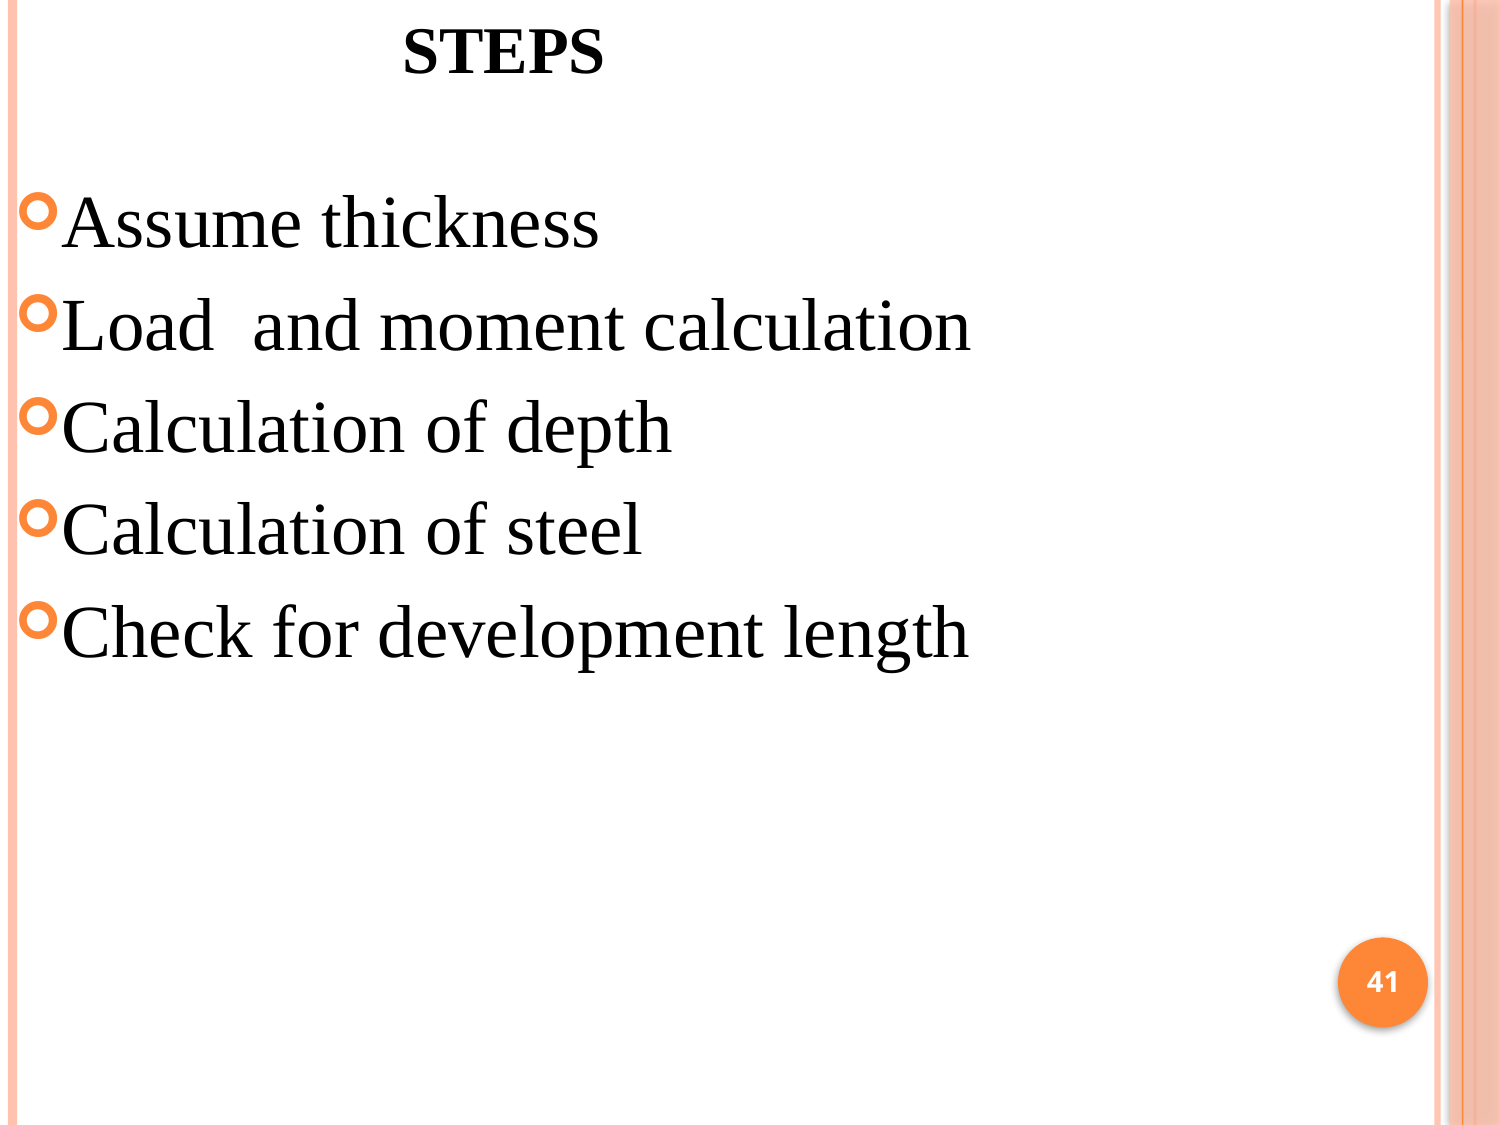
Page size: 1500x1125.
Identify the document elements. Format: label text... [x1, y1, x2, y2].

slide_number 41 [1333, 940, 1434, 1027]
list STEPS Assume thickness Load and moment calculation Calculation of depth Calculation of steel Check for development length [0, 0, 1500, 1125]
